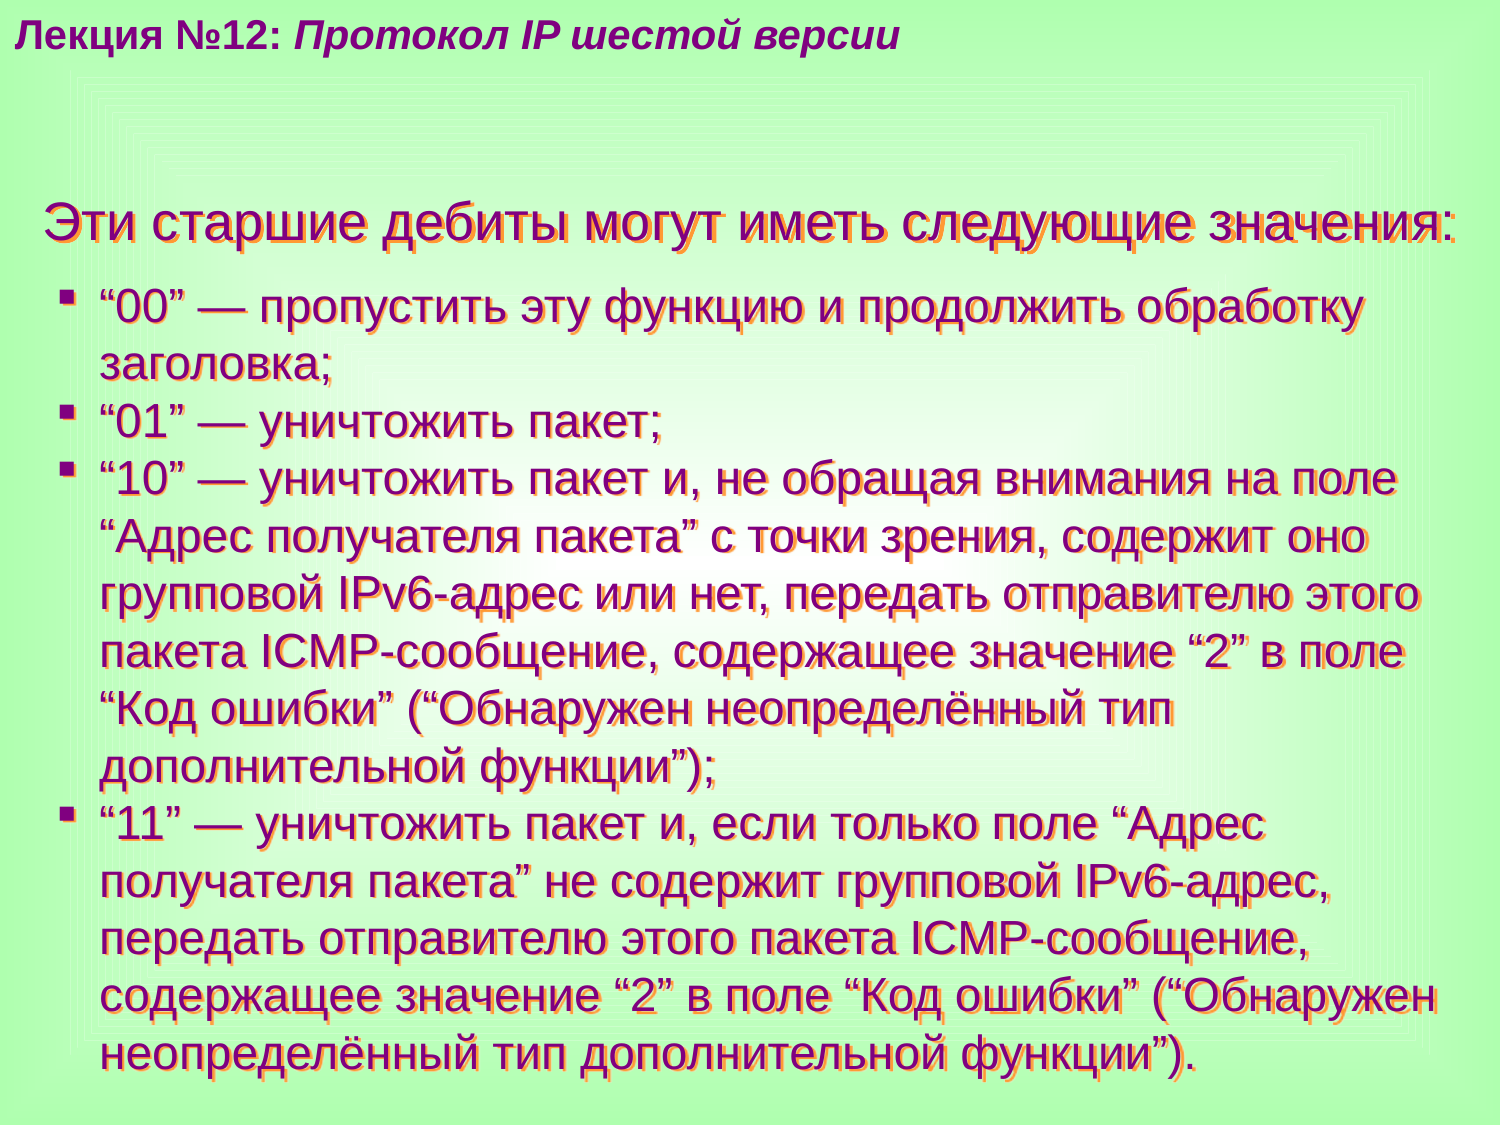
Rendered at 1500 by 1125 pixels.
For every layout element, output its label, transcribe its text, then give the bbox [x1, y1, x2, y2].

text_box Лекция №12: Протокол IP шестой версии [0, 0, 957, 65]
text_box “00” — пропустить эту функцию и продолжить обработку заголовка; “01” — уничтожить пакет; “10” — уничтожить пакет и, не обращая внимания на поле “Адрес получателя пакета” с точки зрения, содержит оно групповой IPv6-адрес или нет, передать отправителю этого пакета ICMP-сообщение, содержащее значение “2” в поле “Код ошибки” (“Обнаружен неопределённый тип дополнительной функции”); “11” — уничтожить пакет и, если только поле “Адрес получателя пакета” не содержит групповой IPv6-адрес, передать отправителю этого пакета ICMP-сообщение, содержащее значение “2” в поле “Код ошибки” (“Обнаружен неопределённый тип дополнительной функции”). [41, 267, 1500, 1087]
text_box Эти старшие дебиты могут иметь следующие значения: [0, 178, 1500, 259]
